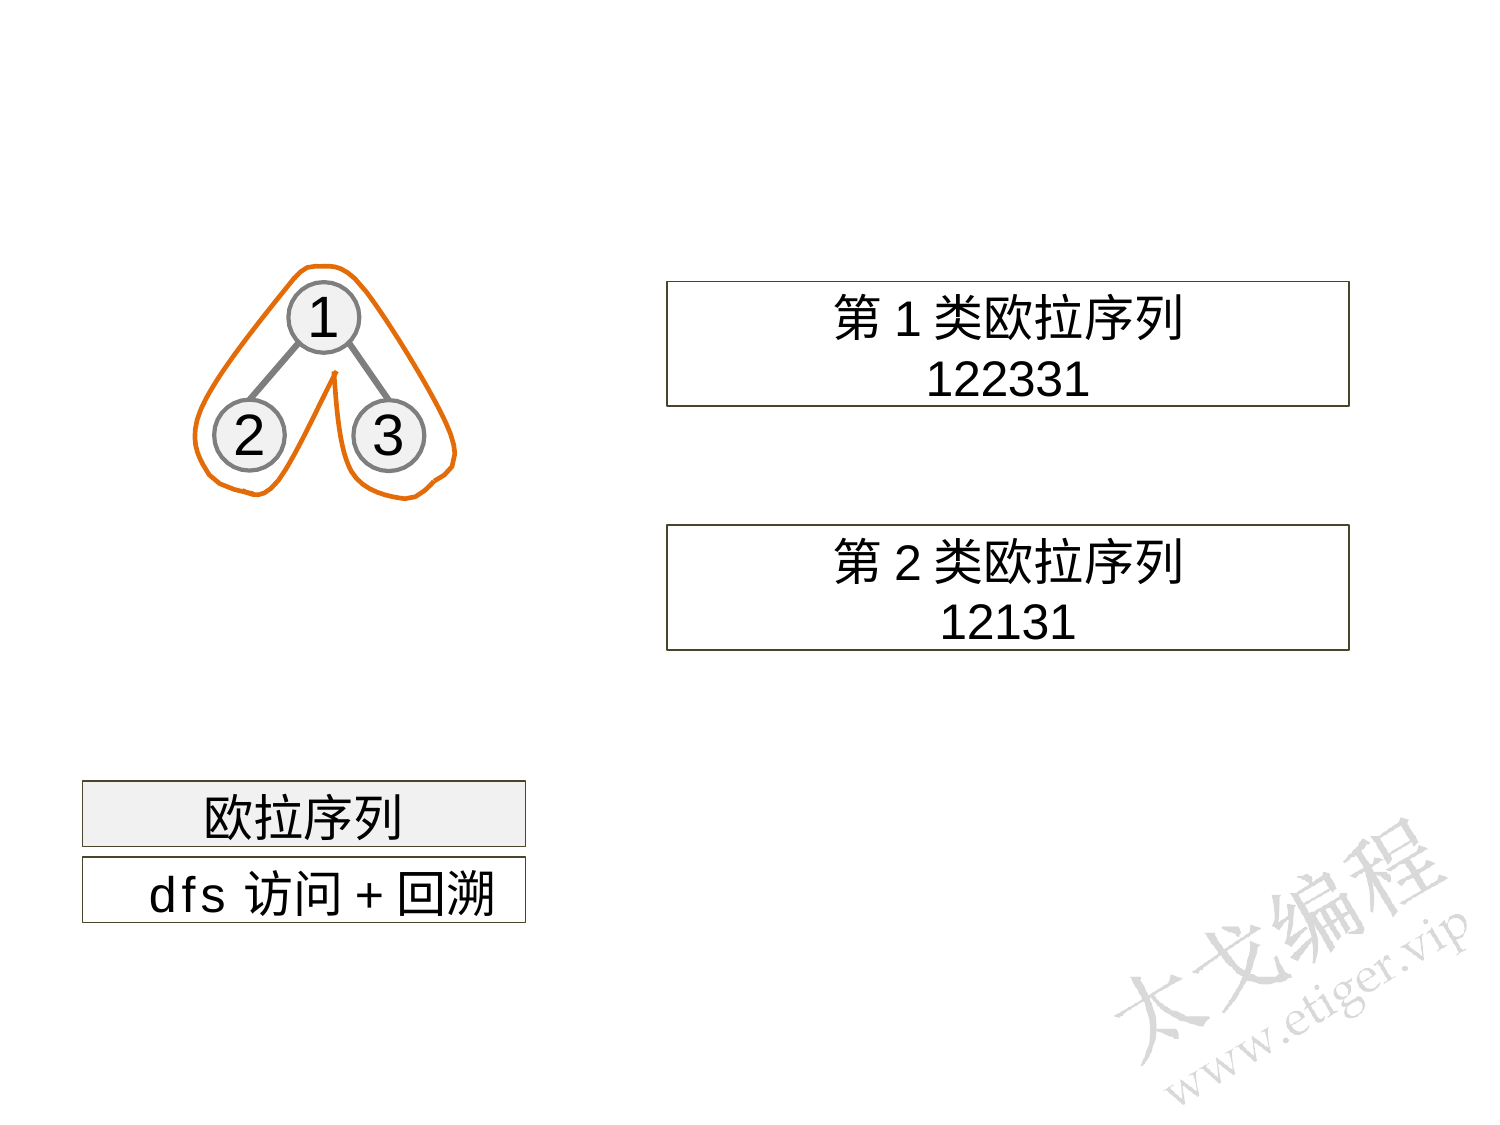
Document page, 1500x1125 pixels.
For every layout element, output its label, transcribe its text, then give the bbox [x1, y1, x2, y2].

text_box [215, 480, 279, 495]
text_box [194, 295, 280, 470]
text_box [211, 397, 288, 473]
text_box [285, 279, 362, 356]
text_box [1113, 817, 1467, 1105]
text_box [350, 397, 427, 474]
text_box [353, 292, 455, 499]
text_box 第2类欧拉序列 12131 [667, 525, 1349, 650]
text_box dfs访问+回溯 [82, 856, 526, 923]
text_box 欧拉序列 [82, 781, 526, 847]
text_box [293, 371, 357, 457]
text_box 第1类欧拉序列 122331 [667, 281, 1349, 407]
text_box [294, 266, 355, 278]
